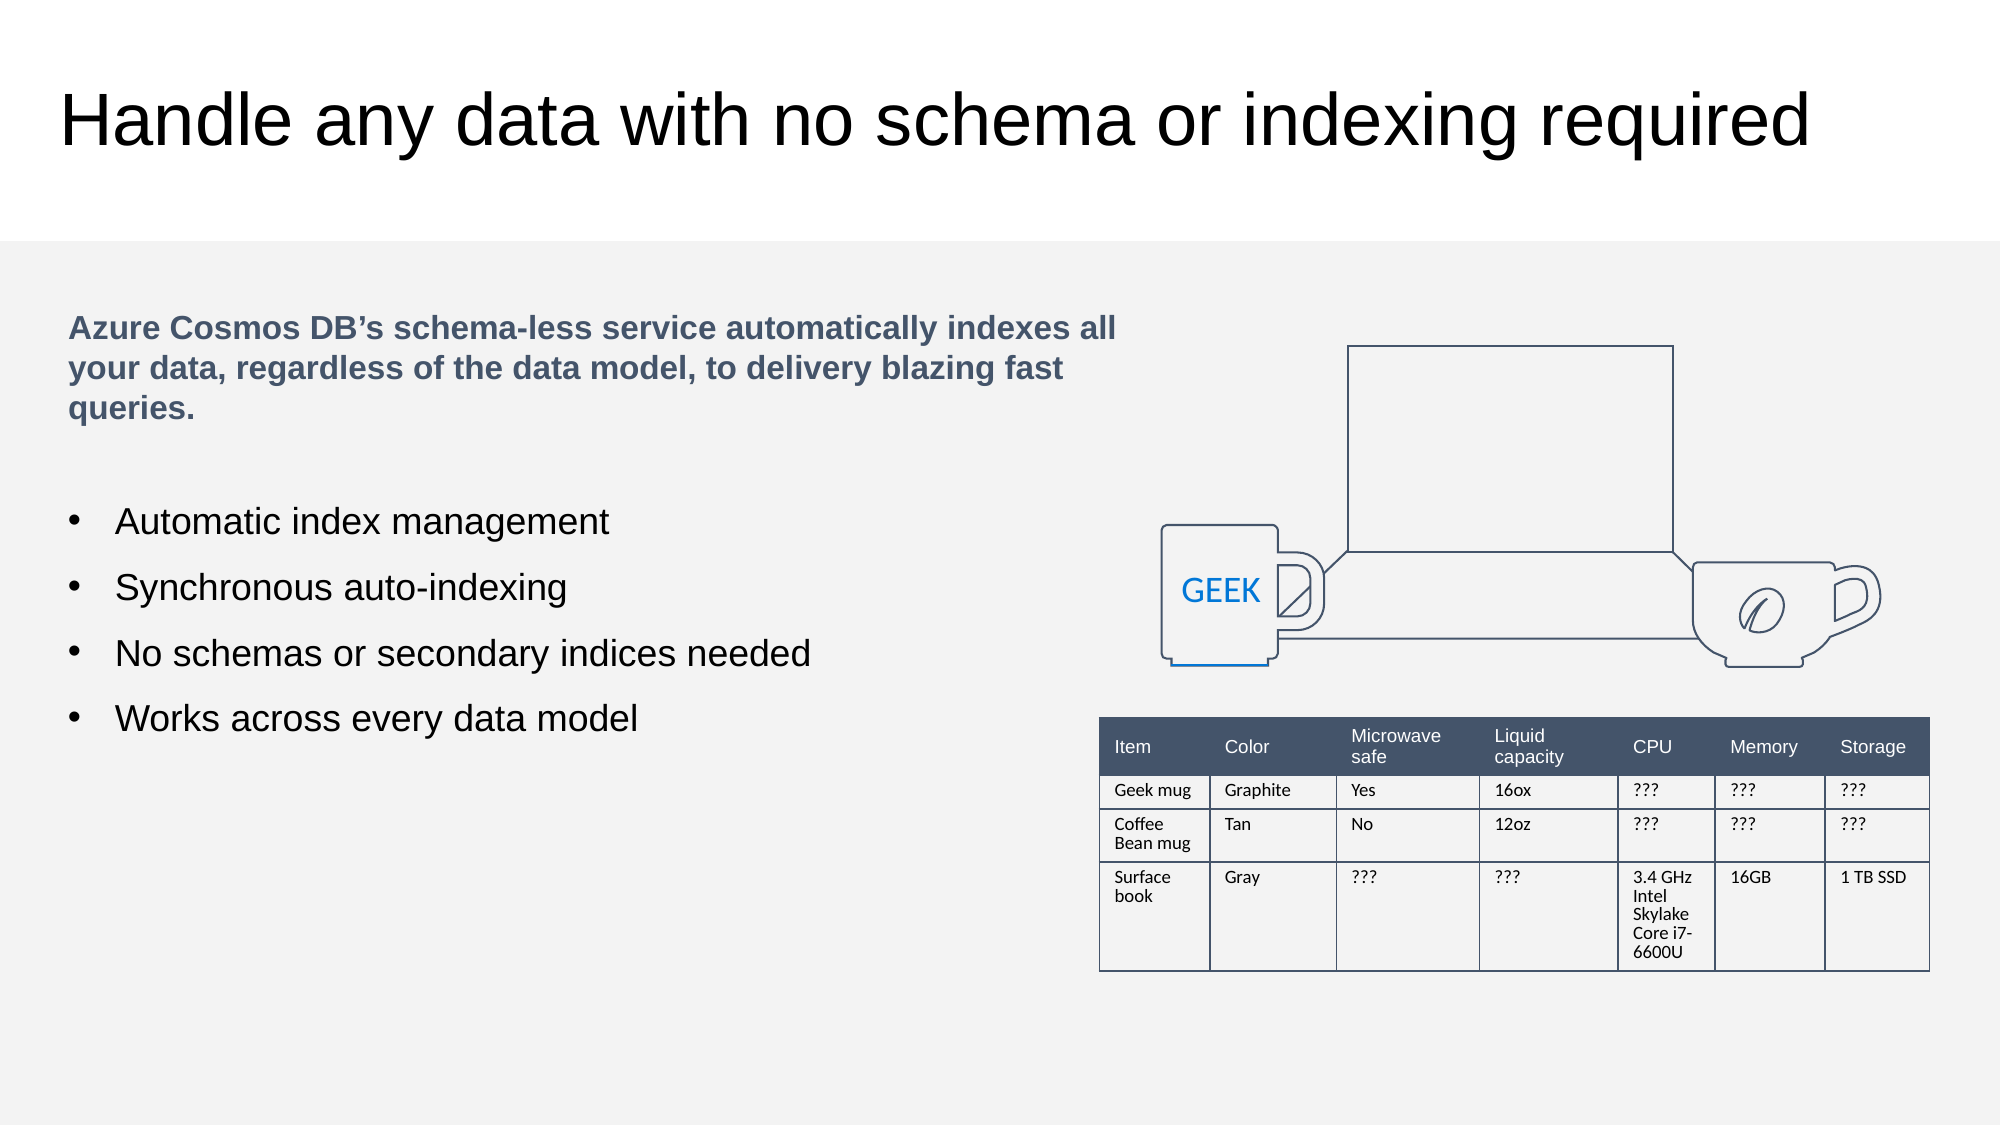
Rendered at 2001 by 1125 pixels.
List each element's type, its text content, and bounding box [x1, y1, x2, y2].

table_header Item [1100, 719, 1209, 774]
table_header Liquid capacity [1480, 719, 1617, 774]
table_cell ??? [1619, 776, 1714, 808]
text_box Automatic index management Synchronous auto-indexing No schemas or secondary indices needed Works across every data model [53, 489, 1054, 747]
table_cell 12oz [1480, 810, 1617, 861]
table_cell Coffee Bean mug [1100, 810, 1209, 861]
table_header Memory [1716, 719, 1824, 774]
table_cell ??? [1337, 863, 1479, 970]
table_cell ??? [1619, 810, 1714, 861]
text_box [1148, 345, 1881, 667]
table_cell 16ox [1480, 776, 1617, 808]
table_cell ??? [1826, 810, 1929, 861]
table_cell ??? [1716, 776, 1824, 808]
table_cell Yes [1337, 776, 1479, 808]
table_cell Tan [1211, 810, 1336, 861]
table_cell 1 TB SSD [1826, 863, 1929, 970]
table_header Storage [1826, 719, 1929, 774]
table_cell 16GB [1716, 863, 1824, 970]
title Handle any data with no schema or indexing required [44, 47, 1946, 196]
table_header Microwave safe [1337, 719, 1479, 774]
table_cell ??? [1826, 776, 1929, 808]
table_cell Gray [1211, 863, 1336, 970]
table_cell Geek mug [1100, 776, 1209, 808]
table_cell ??? [1480, 863, 1617, 970]
table_cell Graphite [1211, 776, 1336, 808]
table_cell 3.4 GHz Intel Skylake Core i7-6600U [1619, 863, 1714, 970]
list Azure Cosmos DB’s schema-less service automatically indexes all your data, regardless of the data model, to delivery blazing fast queries. [53, 298, 1173, 507]
table_cell ??? [1716, 810, 1824, 861]
table_header CPU [1619, 719, 1714, 774]
table_cell Surface book [1100, 863, 1209, 970]
table_header Color [1211, 719, 1336, 774]
table_cell No [1337, 810, 1479, 861]
